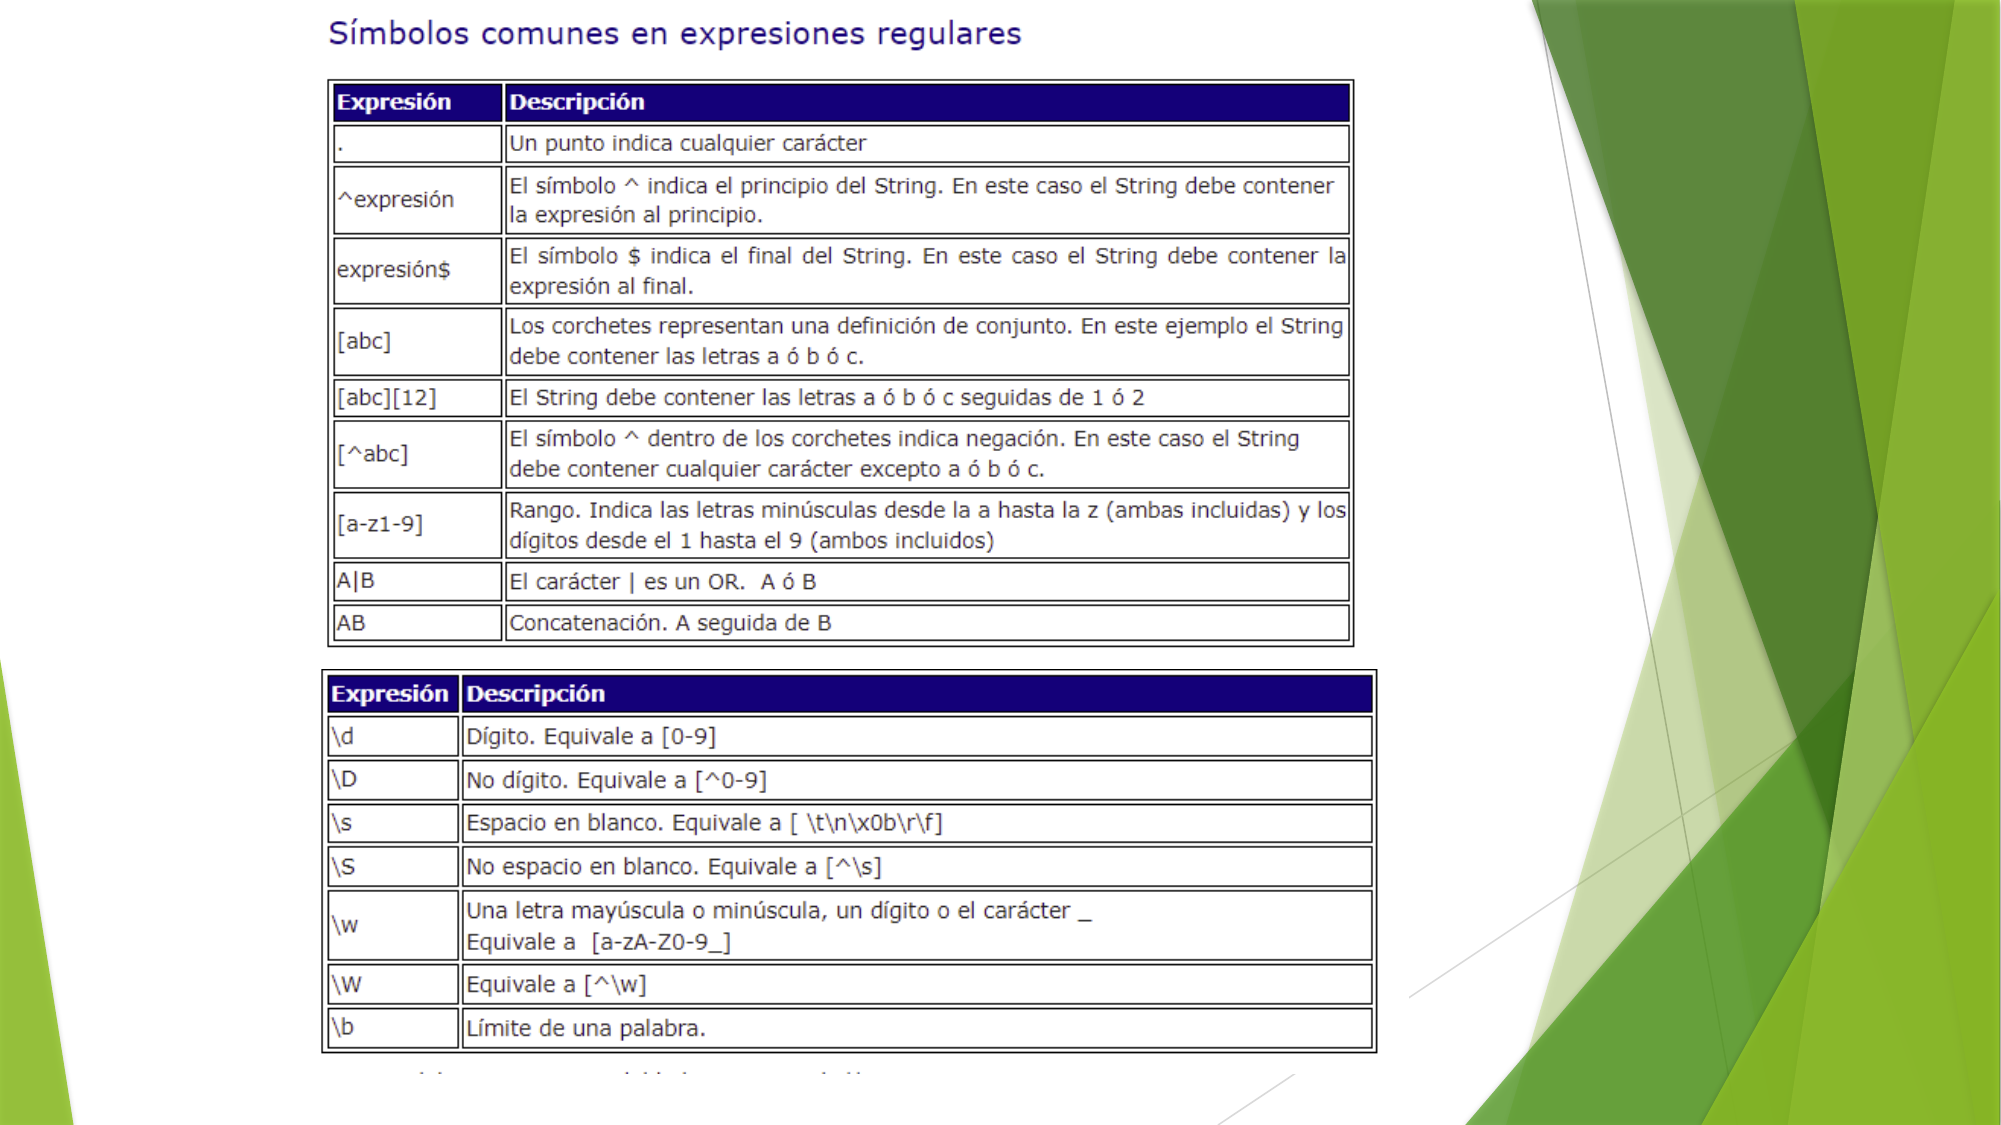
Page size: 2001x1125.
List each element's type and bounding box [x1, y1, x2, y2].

list [320, 16, 1379, 655]
picture [320, 669, 1409, 1074]
